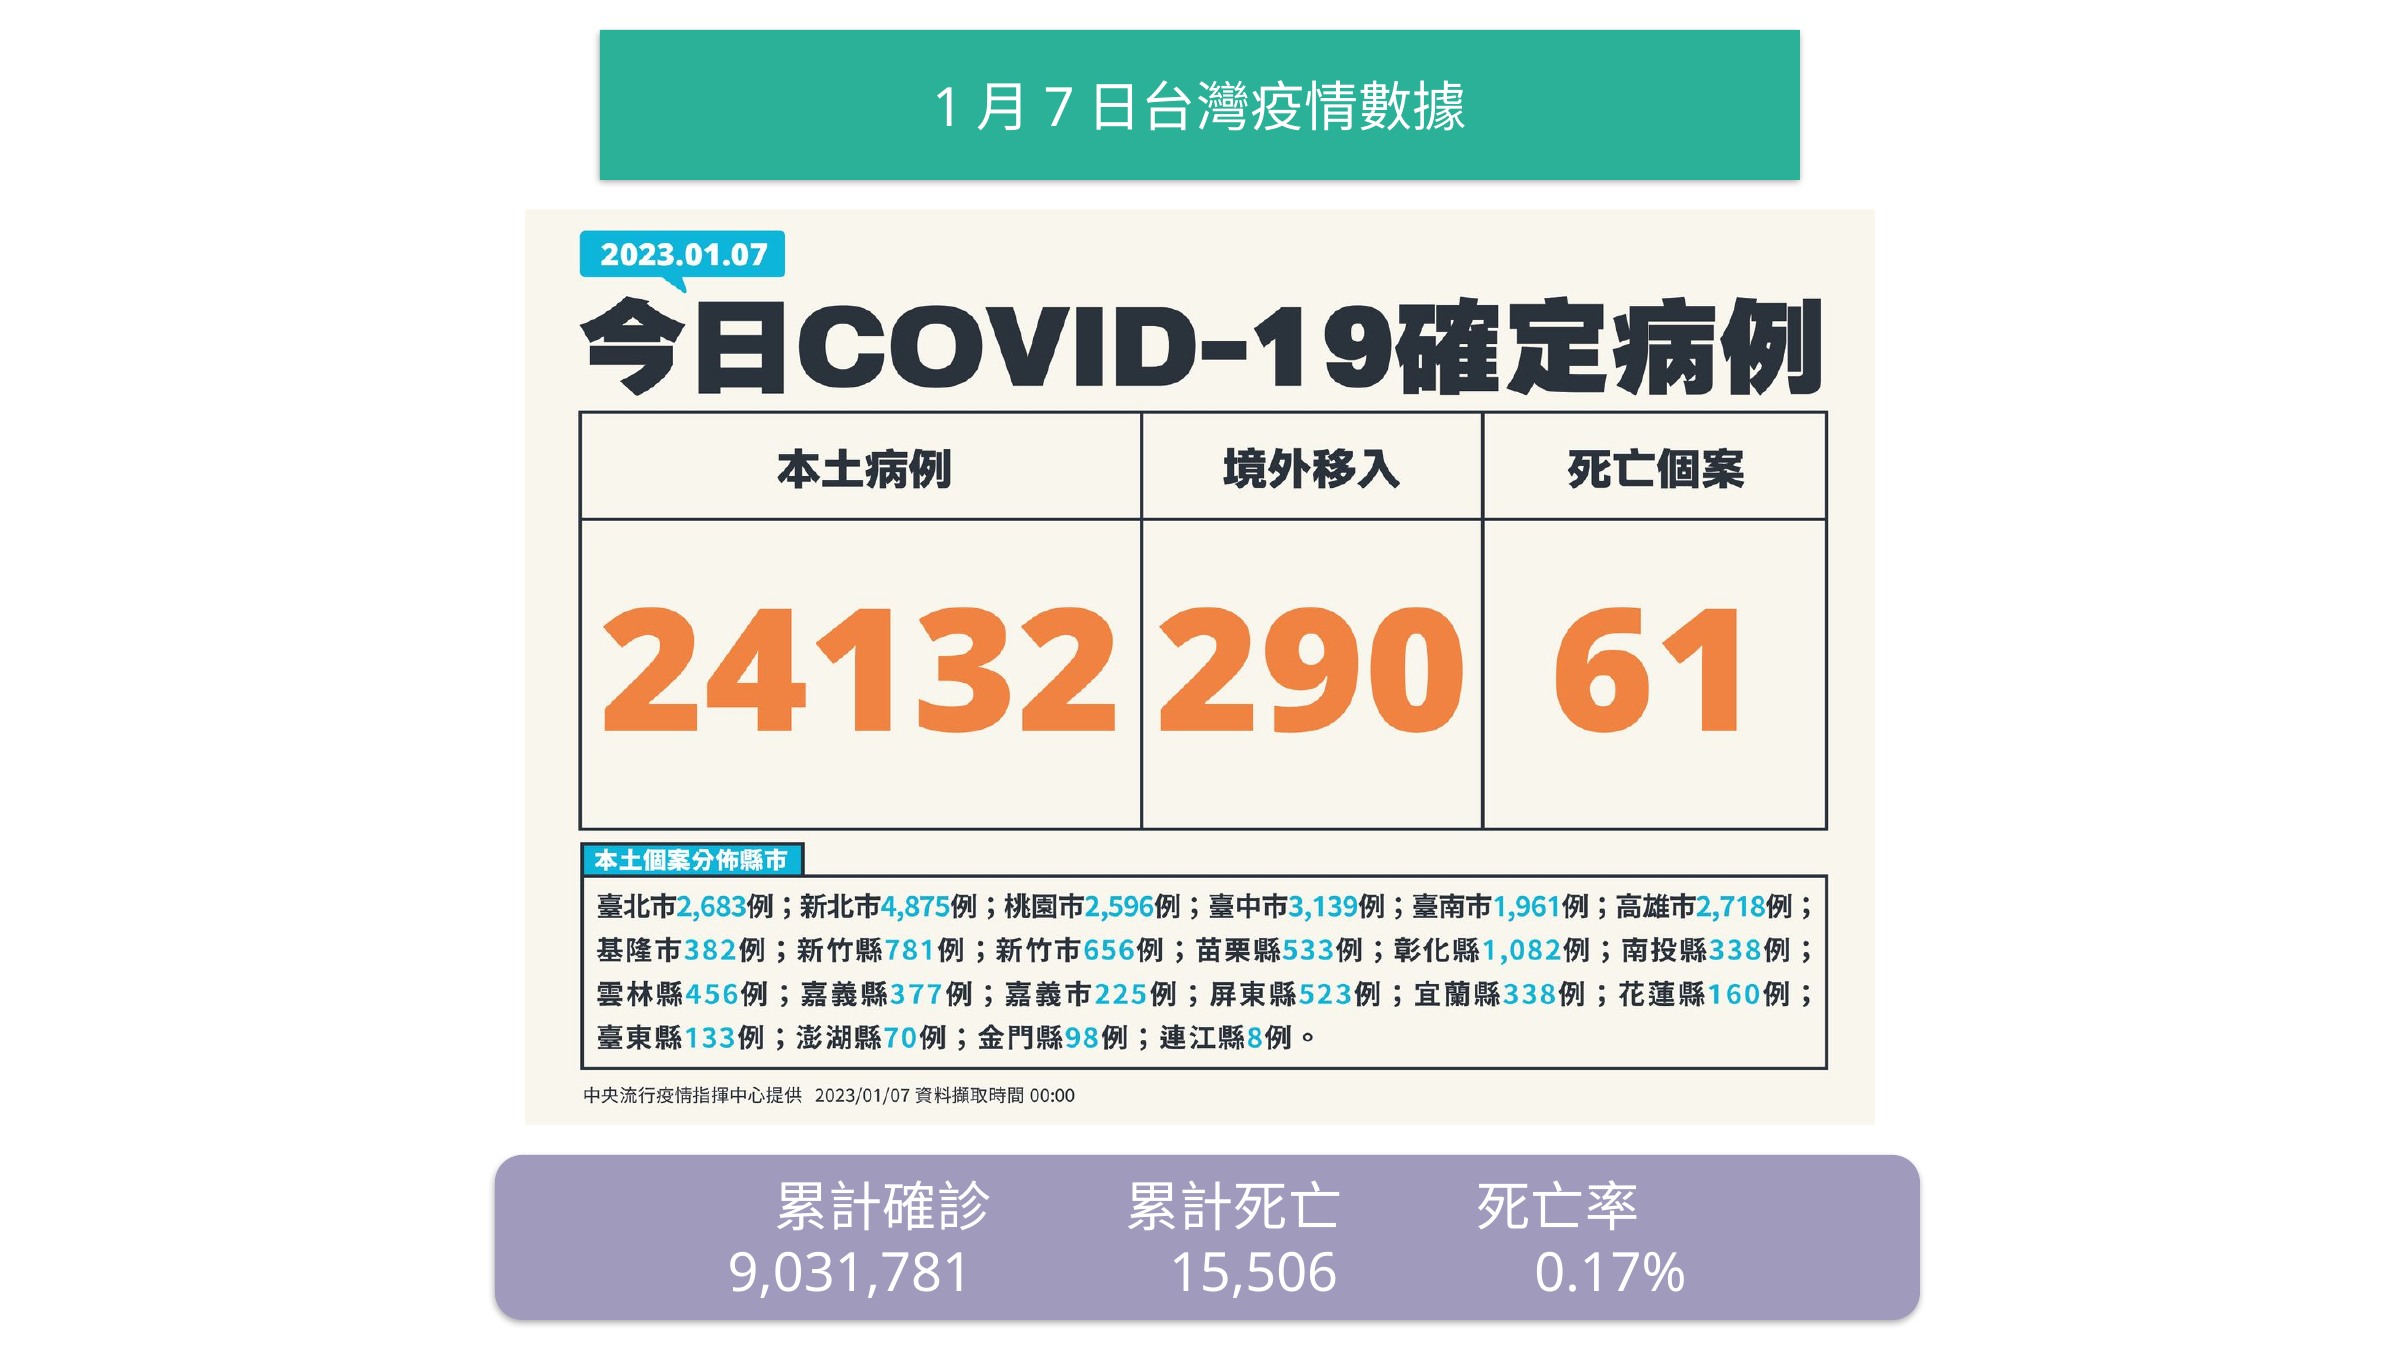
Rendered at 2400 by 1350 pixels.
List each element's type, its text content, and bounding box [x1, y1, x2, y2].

text_box 累計確診 累計死亡 死亡率 9,031,781 15,506 0.17% [494, 1154, 1921, 1321]
picture [524, 209, 1876, 1126]
text_box 1月7日台灣疫情數據 [599, 29, 1801, 181]
